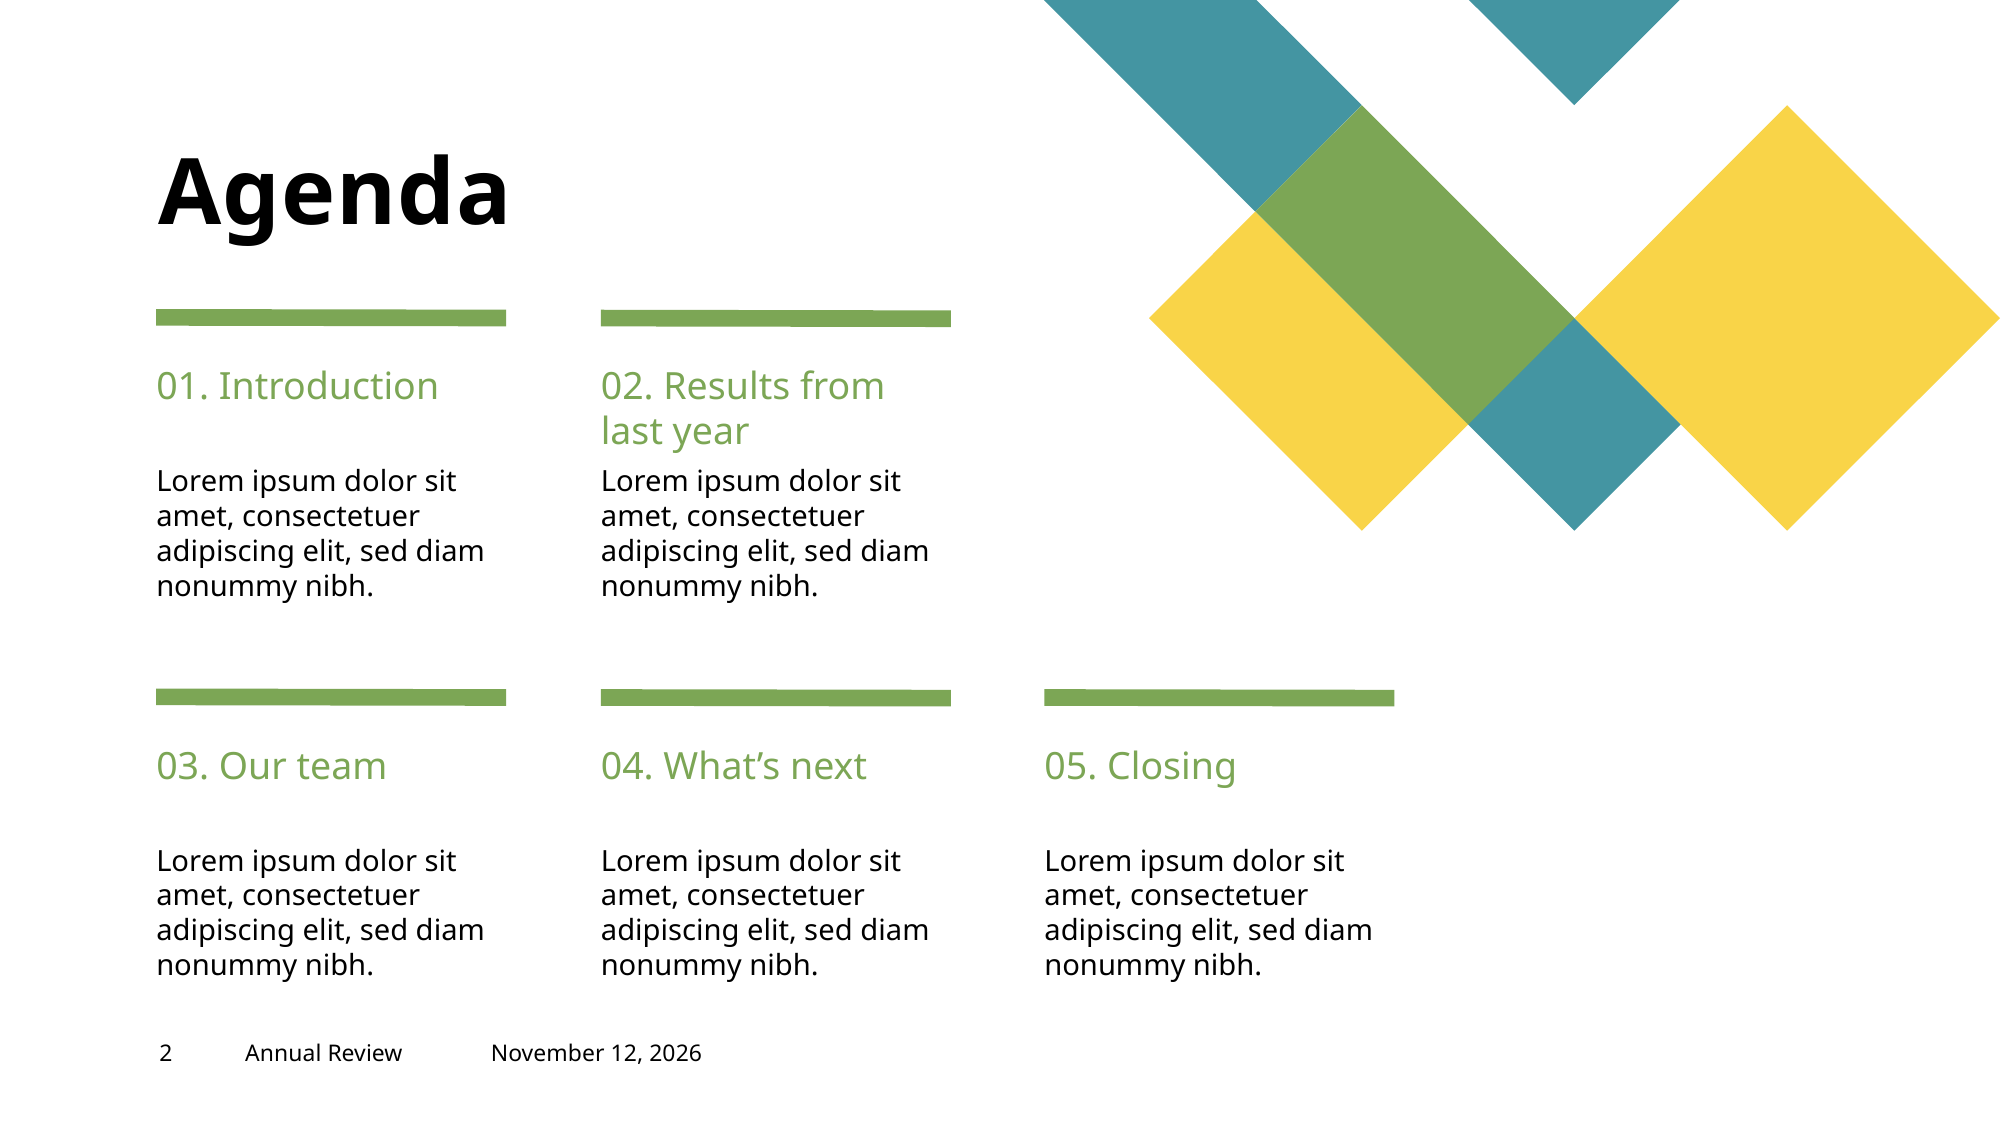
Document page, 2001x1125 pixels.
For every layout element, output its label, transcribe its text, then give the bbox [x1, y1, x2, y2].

list Lorem ipsum dolor sit amet, consectetuer adipiscing elit, sed diam nonummy nibh. [600, 462, 950, 523]
list Lorem ipsum dolor sit amet, consectetuer adipiscing elit, sed diam nonummy nibh. [600, 841, 950, 903]
list Lorem ipsum dolor sit amet, consectetuer adipiscing elit, sed diam nonummy nibh. [156, 841, 507, 903]
list Lorem ipsum dolor sit amet, consectetuer adipiscing elit, sed diam nonummy nibh. [1044, 841, 1394, 903]
list 01. Introduction [156, 362, 507, 397]
title Agenda [158, 144, 969, 245]
slide_number 2 [159, 1038, 245, 1080]
list Lorem ipsum dolor sit amet, consectetuer adipiscing elit, sed diam nonummy nibh. [156, 462, 507, 523]
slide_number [490, 1038, 707, 1080]
footer Annual Review [245, 1038, 490, 1080]
list 04. What’s next [600, 741, 950, 776]
list 03. Our team [156, 741, 507, 776]
list 05. Closing [1044, 741, 1394, 776]
list 02. Results from last year [600, 362, 950, 397]
